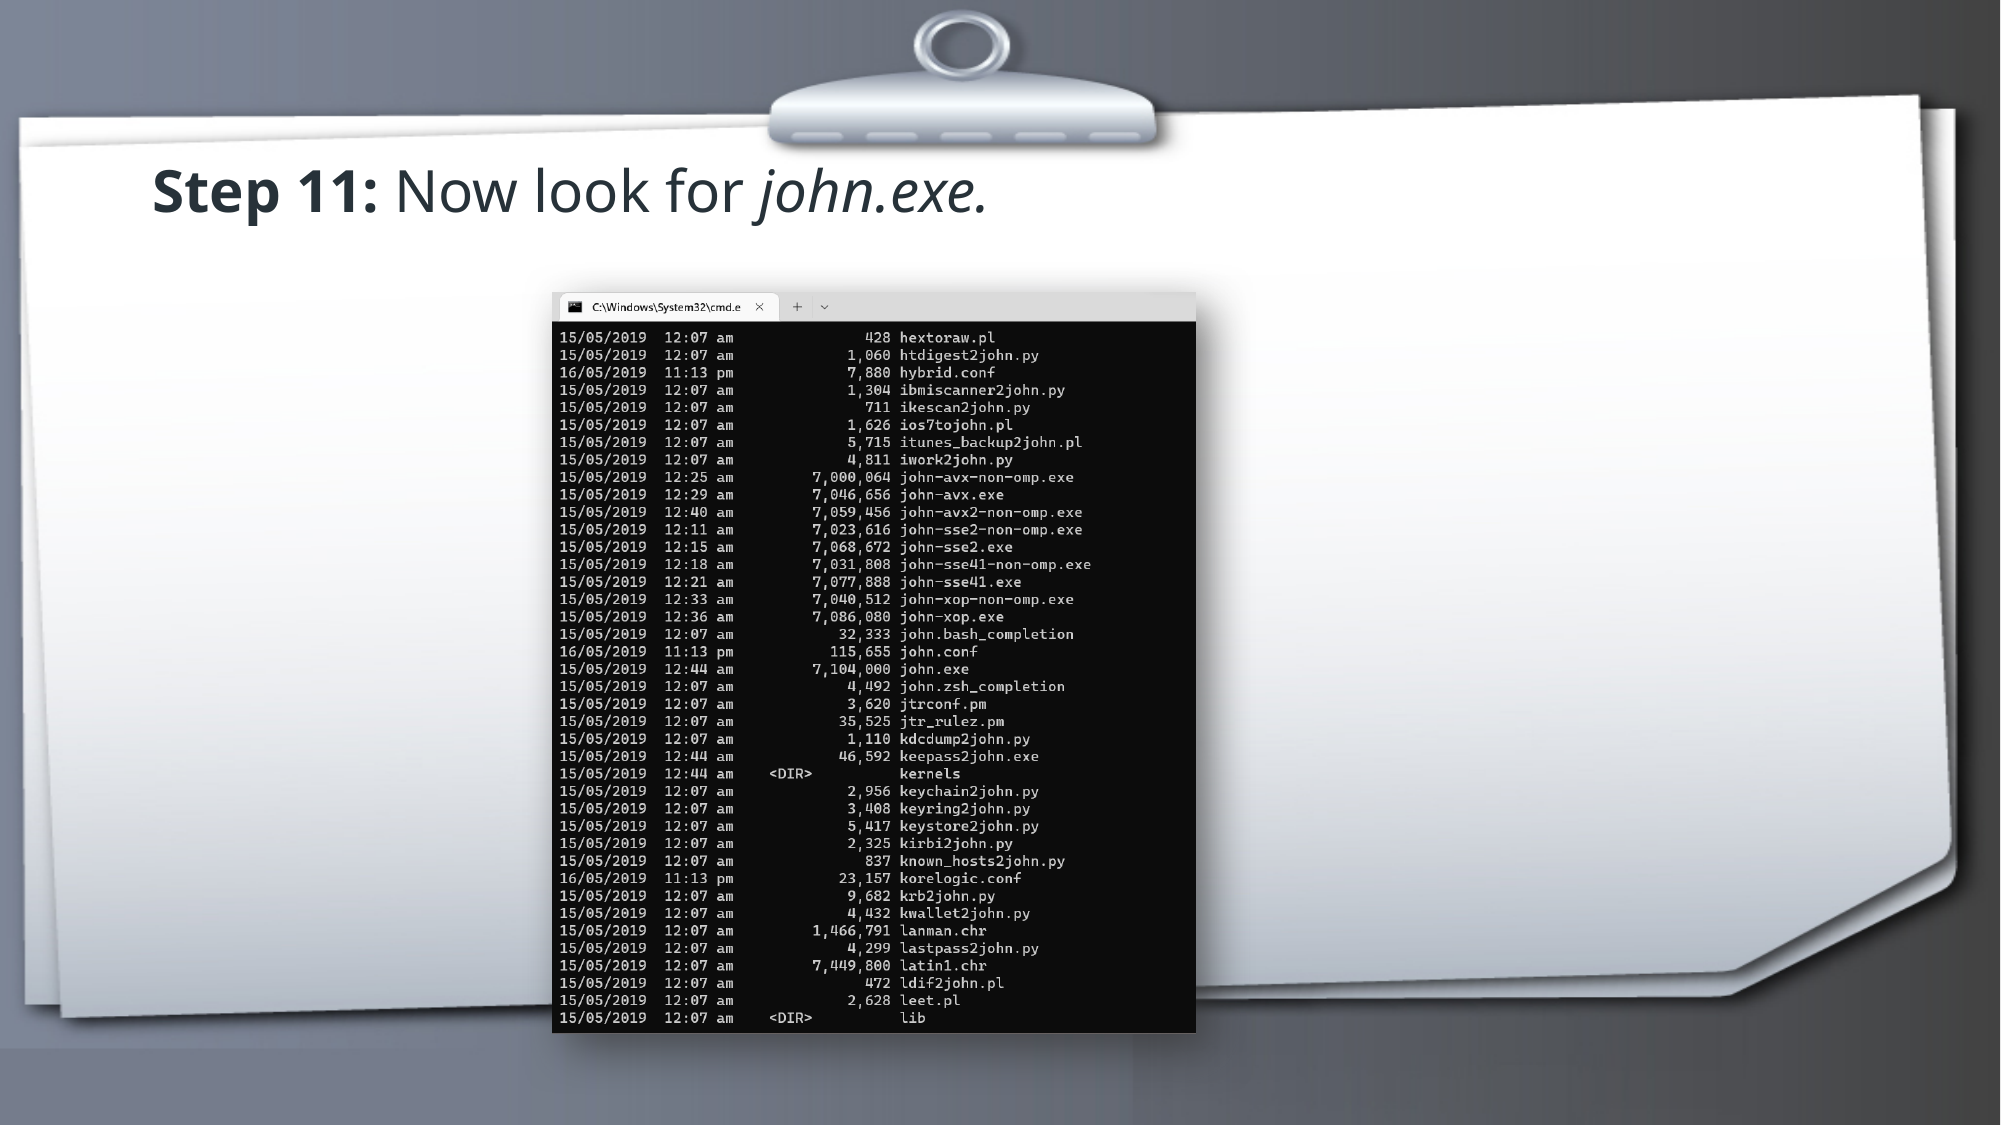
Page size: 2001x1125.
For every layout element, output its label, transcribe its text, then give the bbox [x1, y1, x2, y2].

list Step 11: Now look for john.exe. [137, 155, 1863, 234]
picture [0, 0, 2001, 1125]
